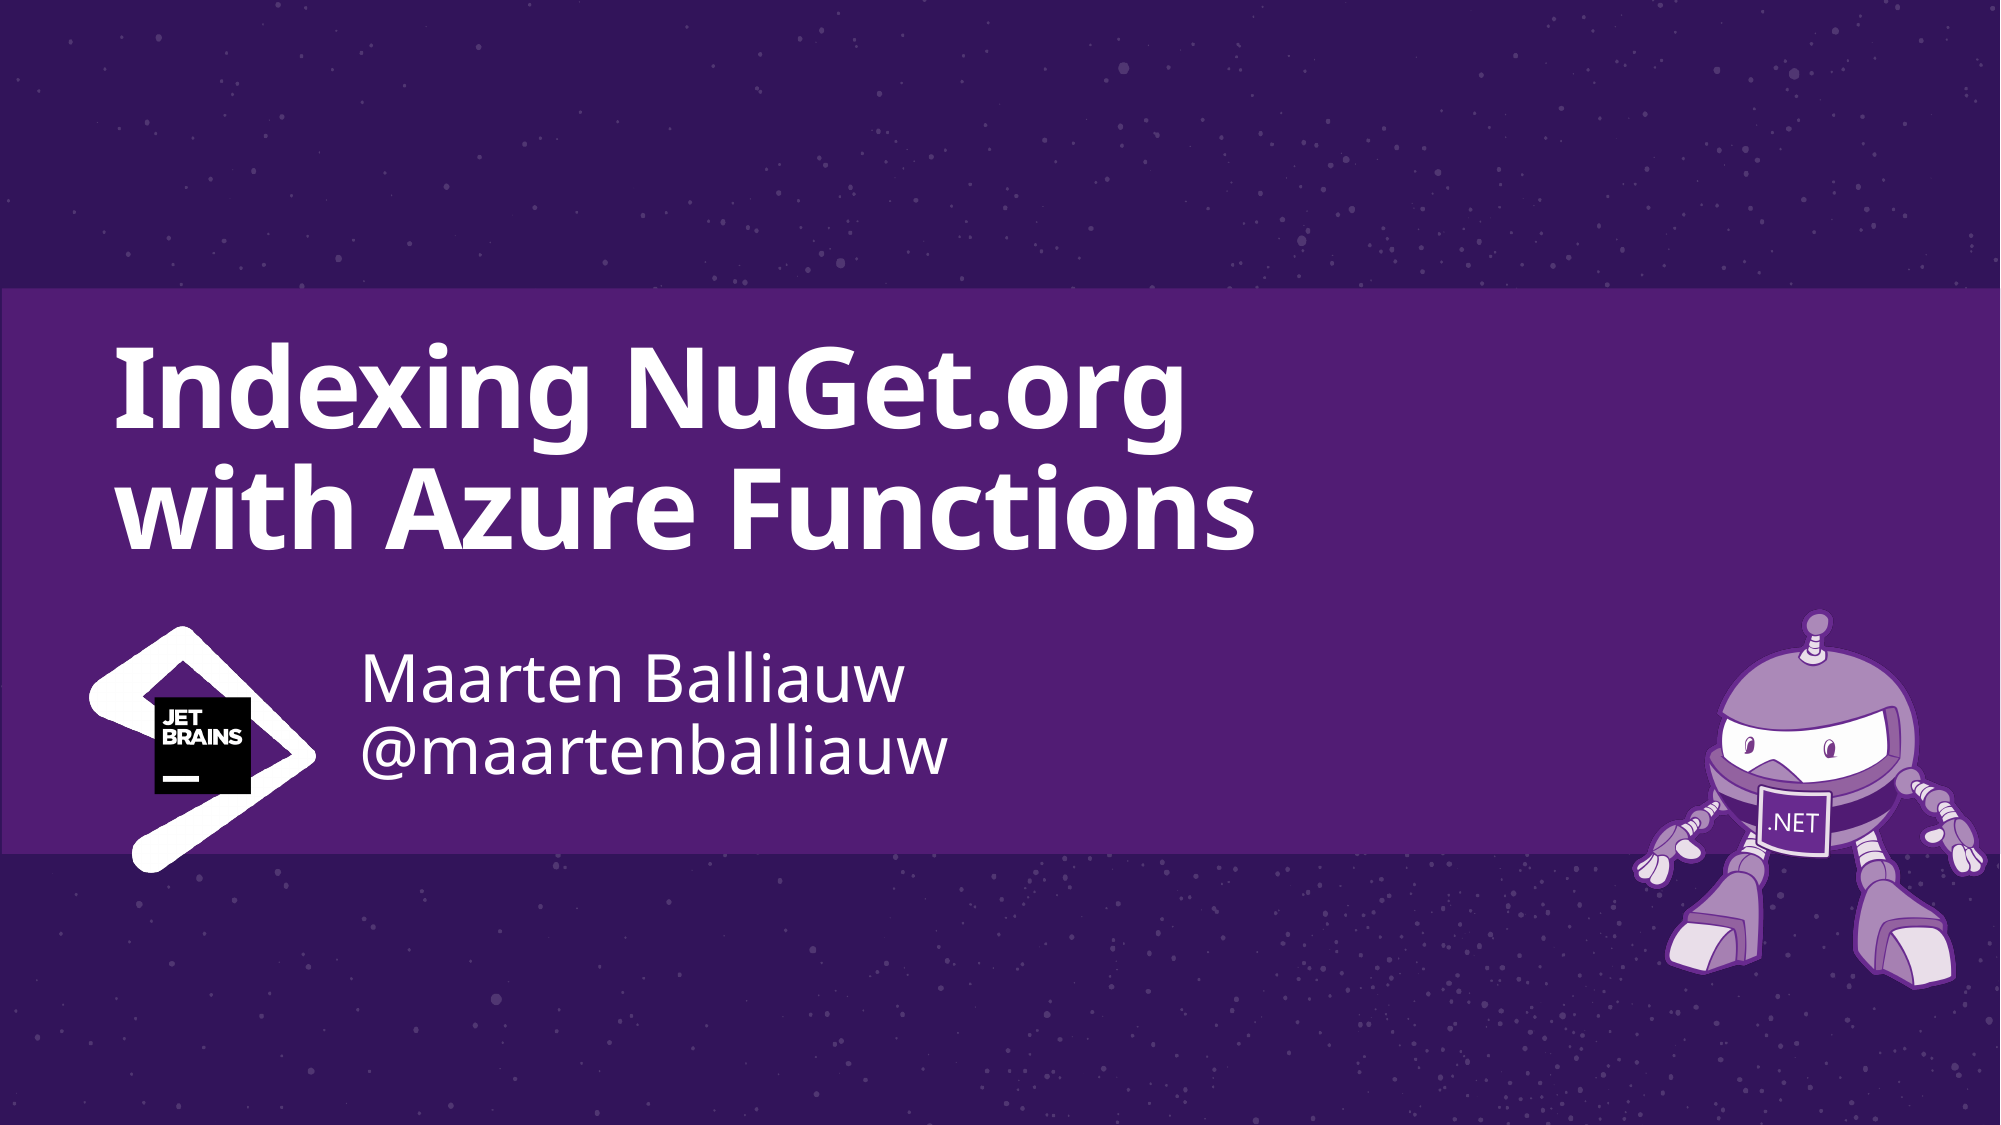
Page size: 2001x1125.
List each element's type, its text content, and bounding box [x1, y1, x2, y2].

picture [0, 0, 2000, 1125]
list Maarten Balliauw @maartenballiauw [335, 626, 1707, 819]
title Indexing NuGet.org with Azure Functions [89, 315, 1904, 610]
